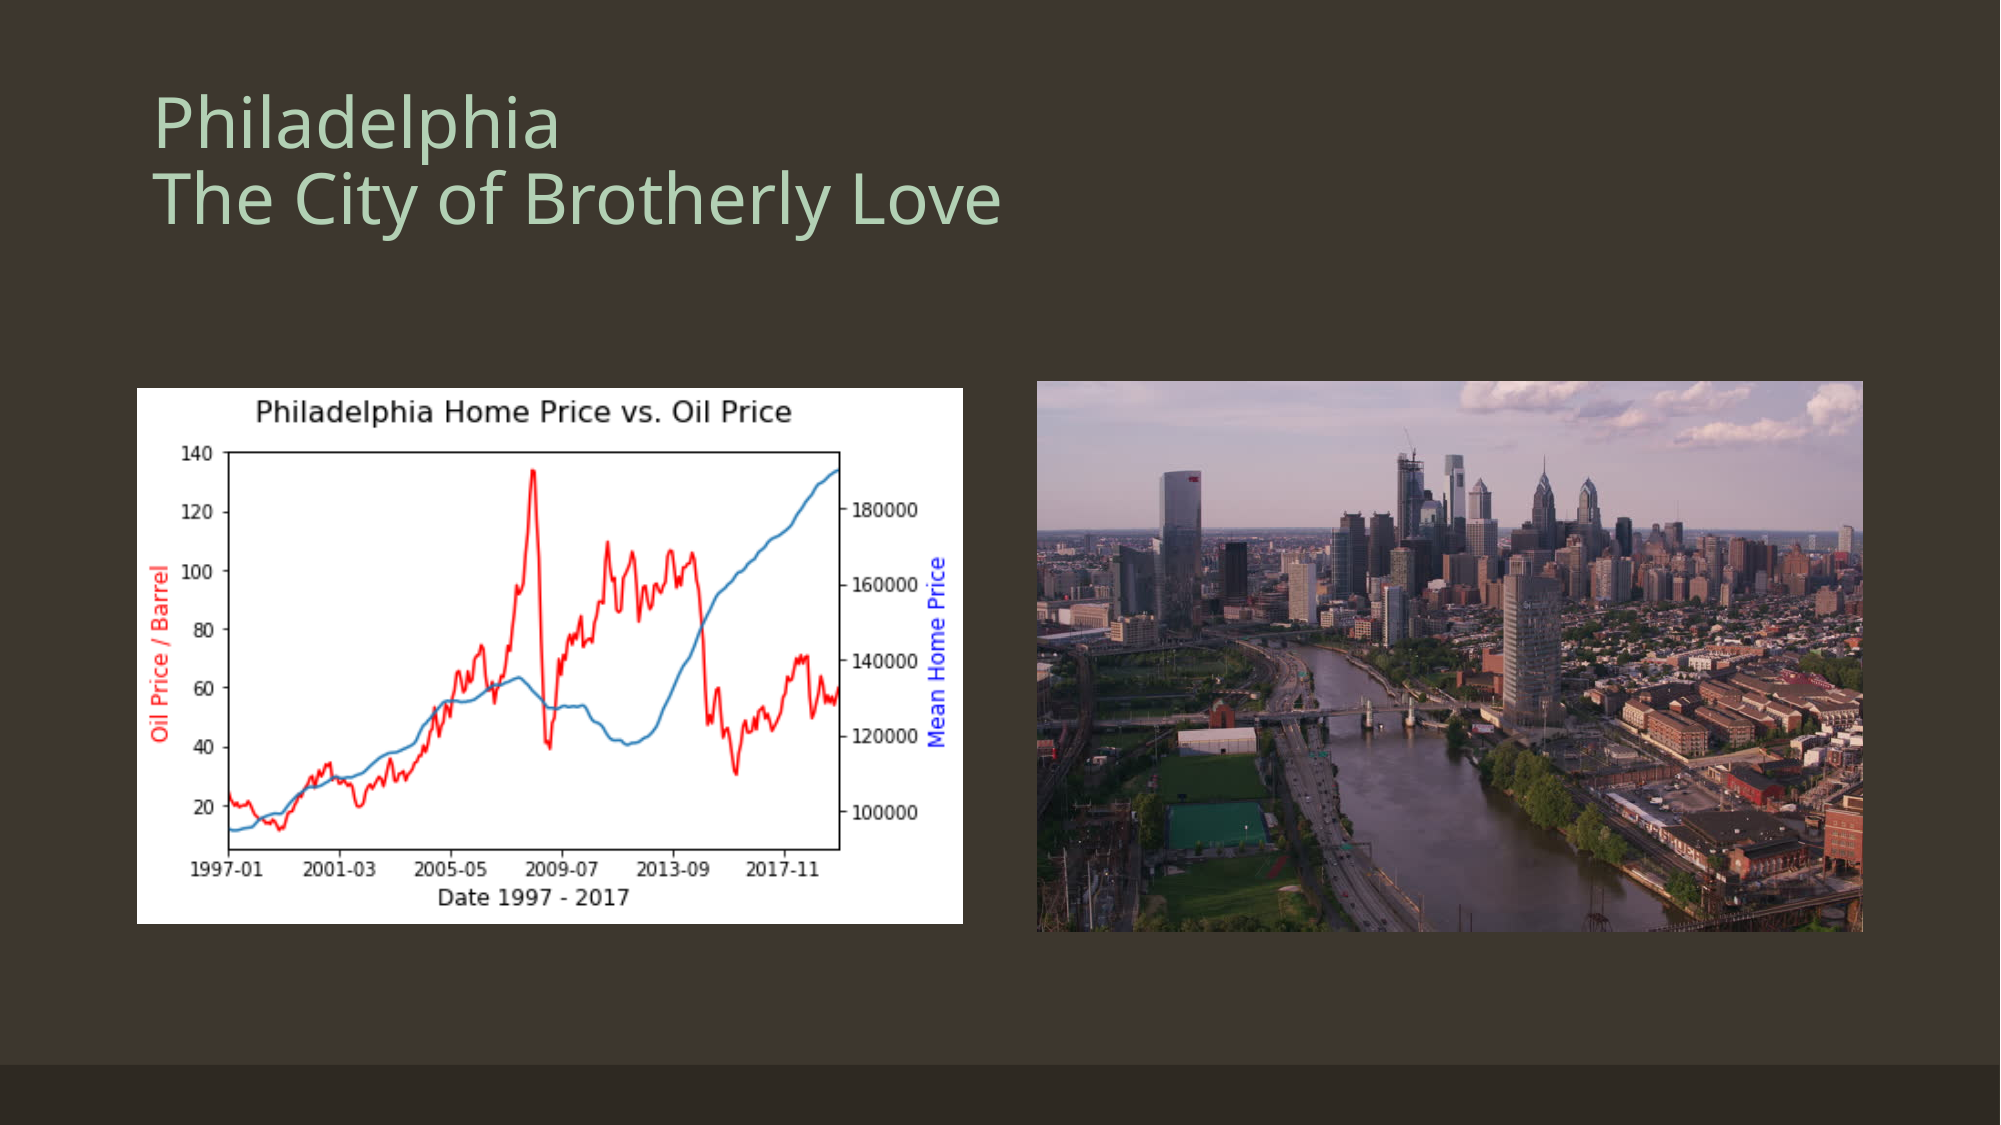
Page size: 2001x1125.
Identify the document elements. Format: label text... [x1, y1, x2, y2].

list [137, 388, 963, 925]
title Philadelphia The City of Brotherly Love [137, 59, 1863, 248]
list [1037, 381, 1863, 932]
